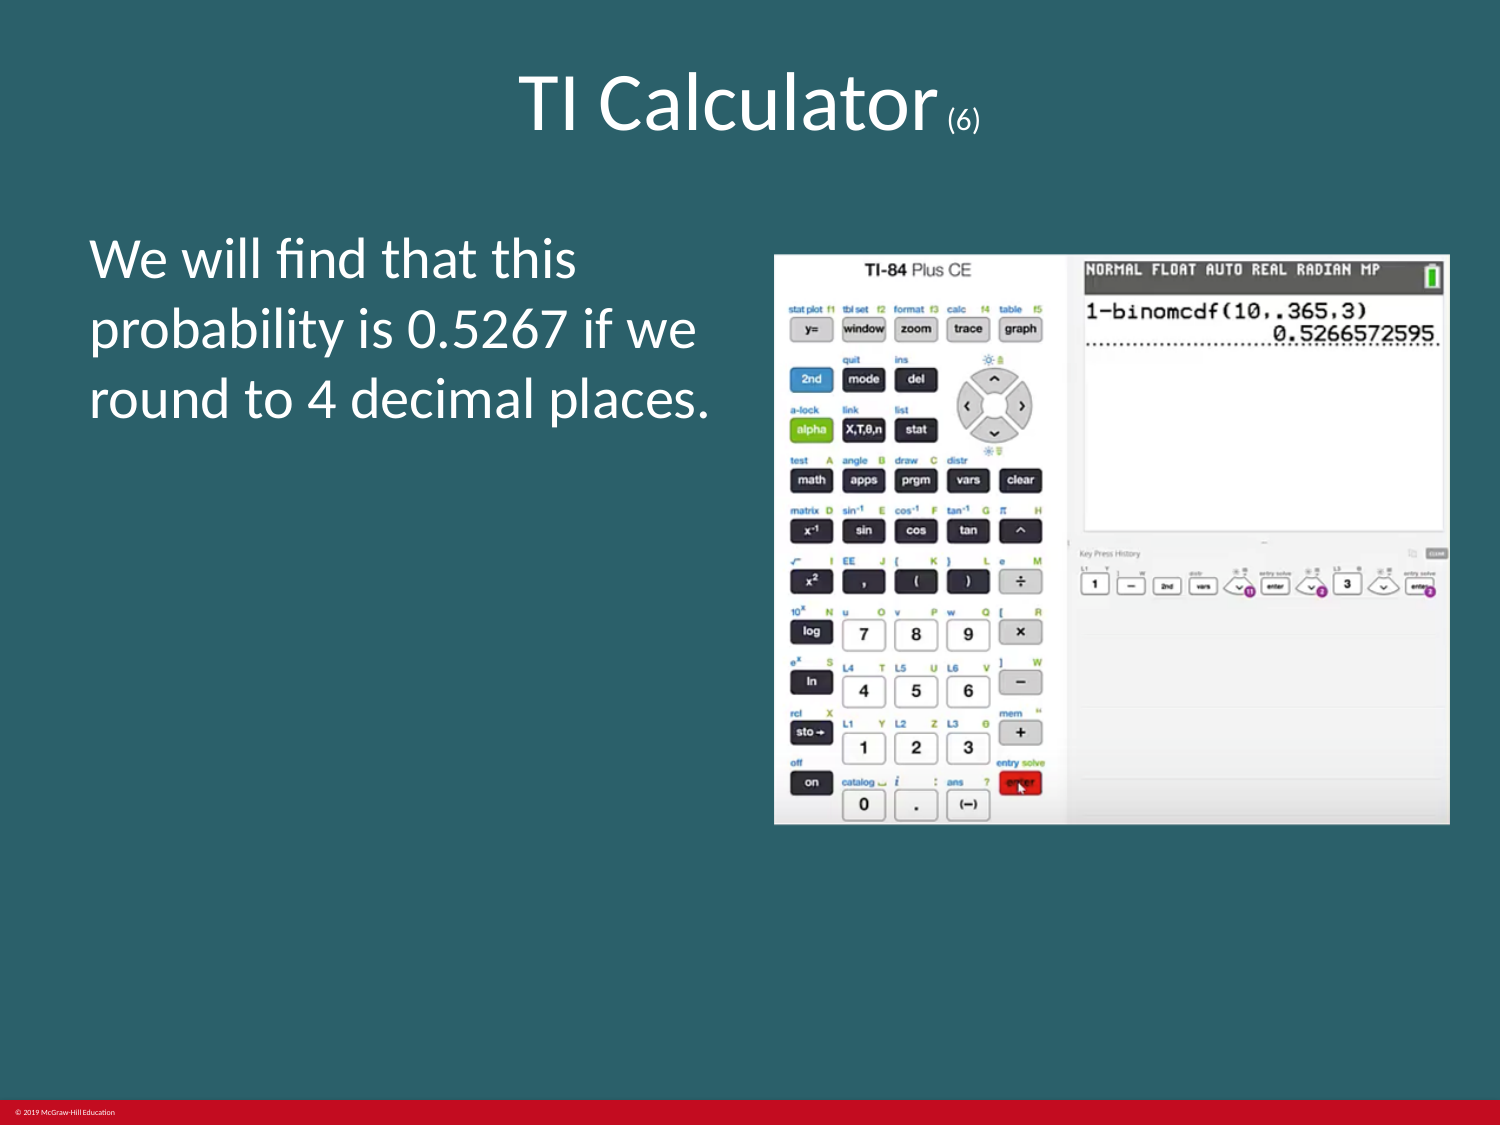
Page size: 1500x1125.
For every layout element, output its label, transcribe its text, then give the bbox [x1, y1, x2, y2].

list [774, 254, 1451, 829]
title TI Calculator (6) [0, 0, 1500, 195]
list We will find that this probability is 0.5267 if we round to 4 decimal places. [75, 212, 750, 1068]
